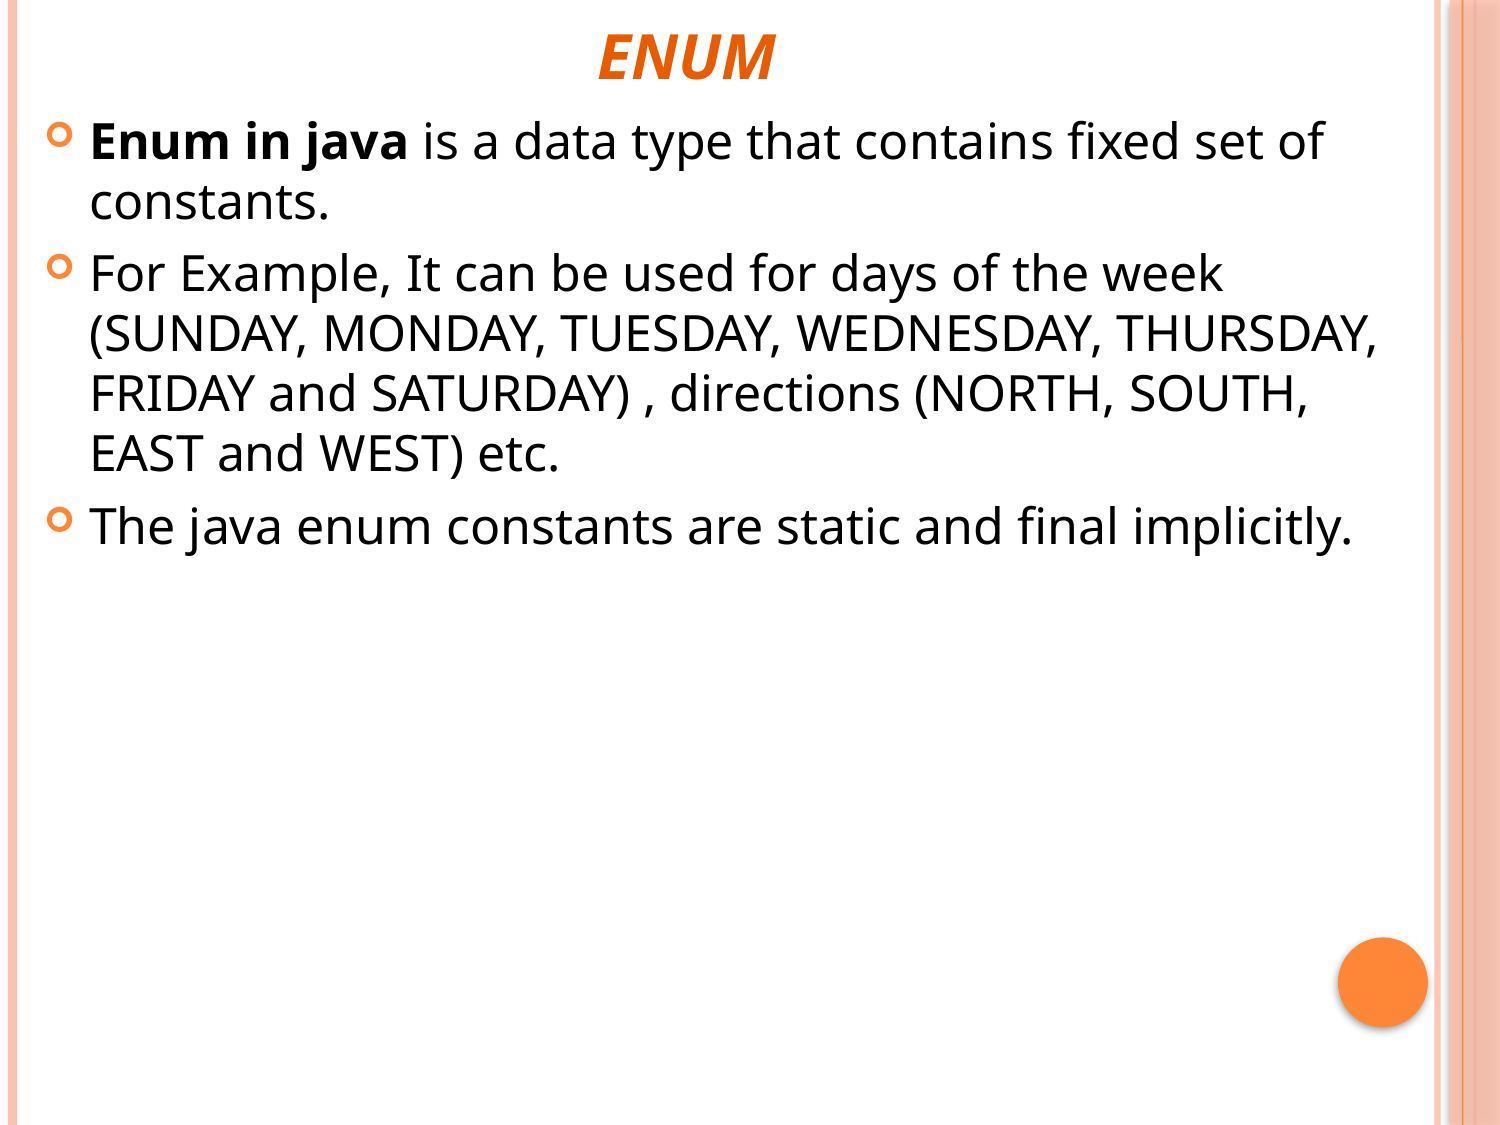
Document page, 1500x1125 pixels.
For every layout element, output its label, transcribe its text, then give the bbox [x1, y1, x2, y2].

title Enum [75, 7, 1300, 100]
list Enum in java is a data type that contains fixed set of constants. For Example, It can be used for days of the week (SUNDAY, MONDAY, TUESDAY, WEDNESDAY, THURSDAY, FRIDAY and SATURDAY) , directions (NORTH, SOUTH, EAST and WEST) etc. The java enum constants are static and final implicitly. [29, 101, 1436, 1106]
